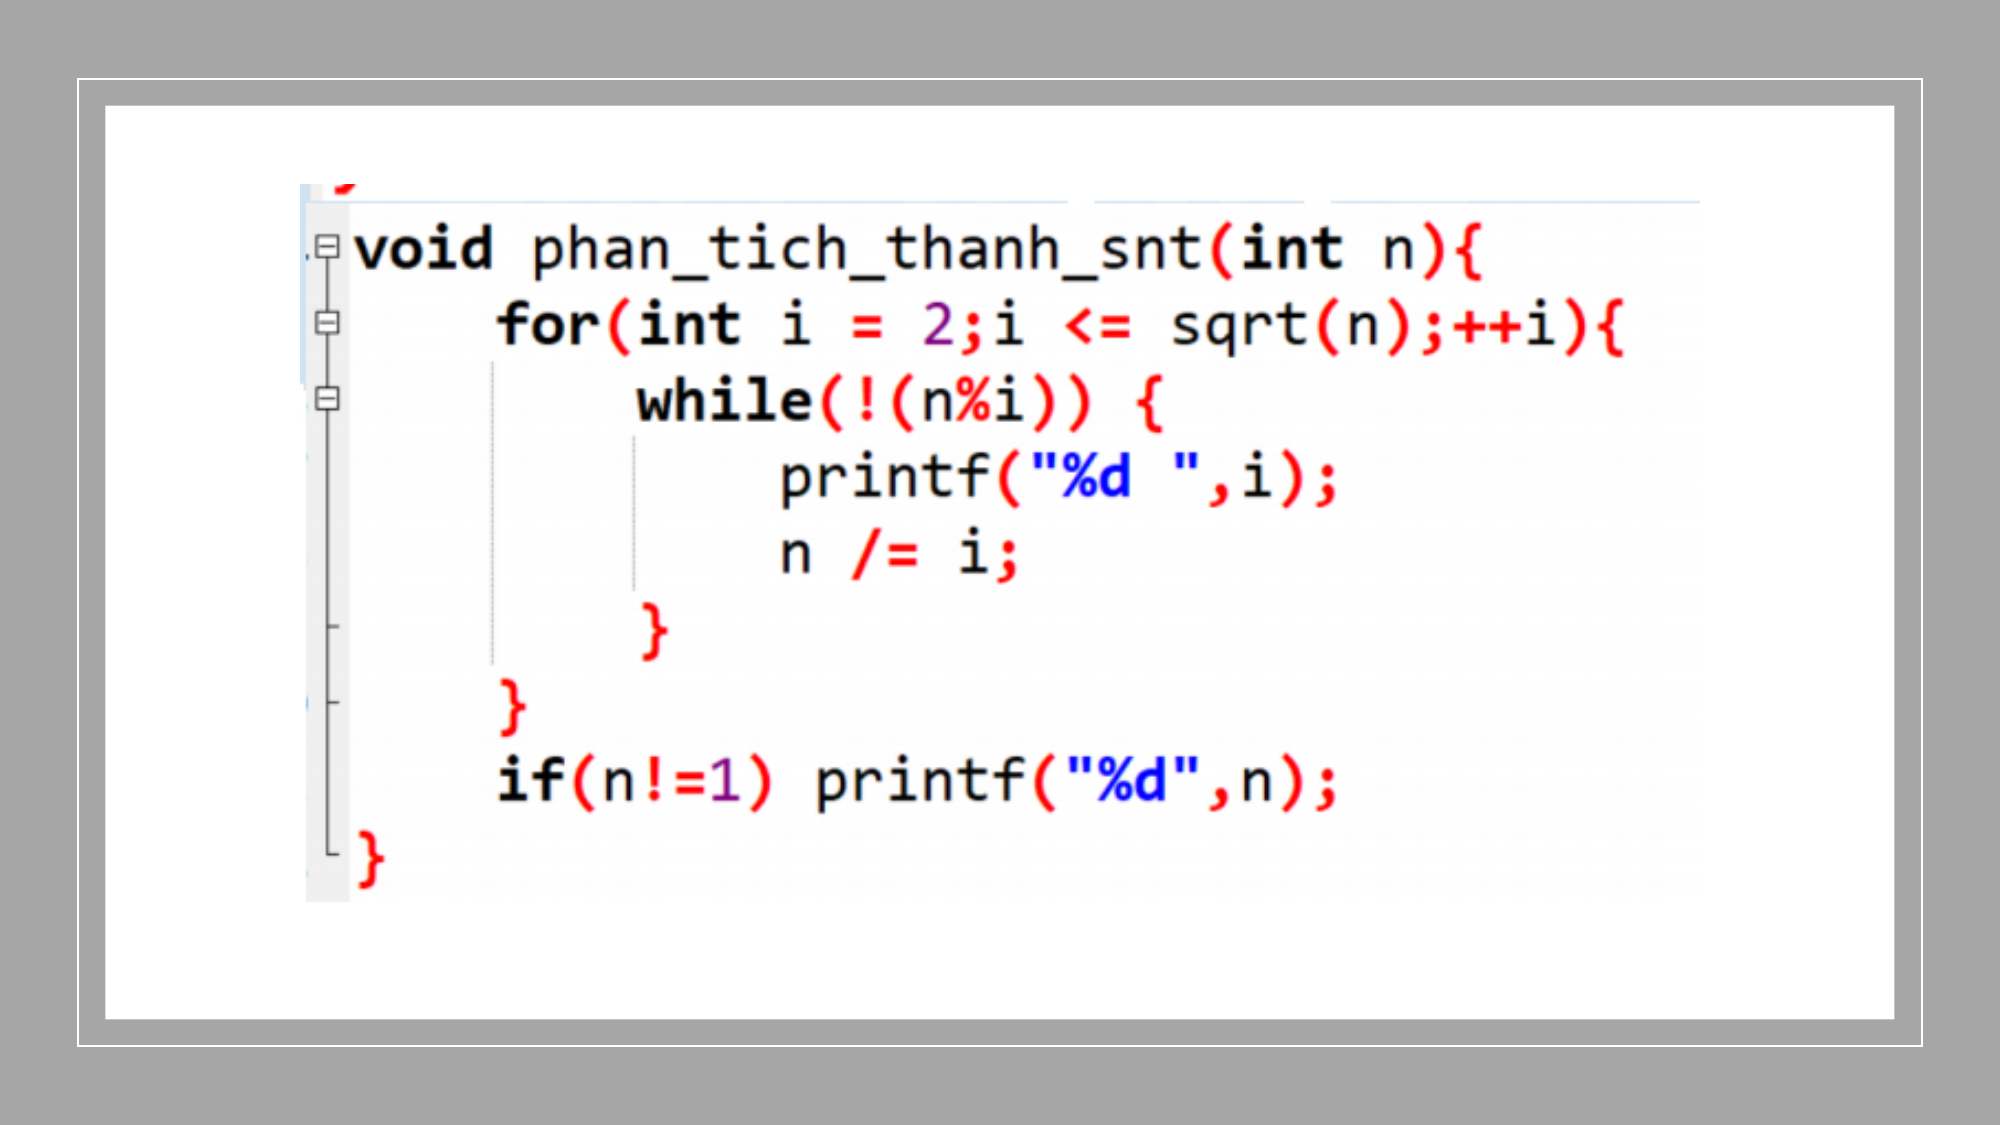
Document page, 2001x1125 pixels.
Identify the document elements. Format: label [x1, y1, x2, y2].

picture [300, 184, 1700, 940]
text_box [0, 0, 2000, 1125]
text_box [104, 104, 1895, 1020]
text_box [77, 78, 1923, 1047]
